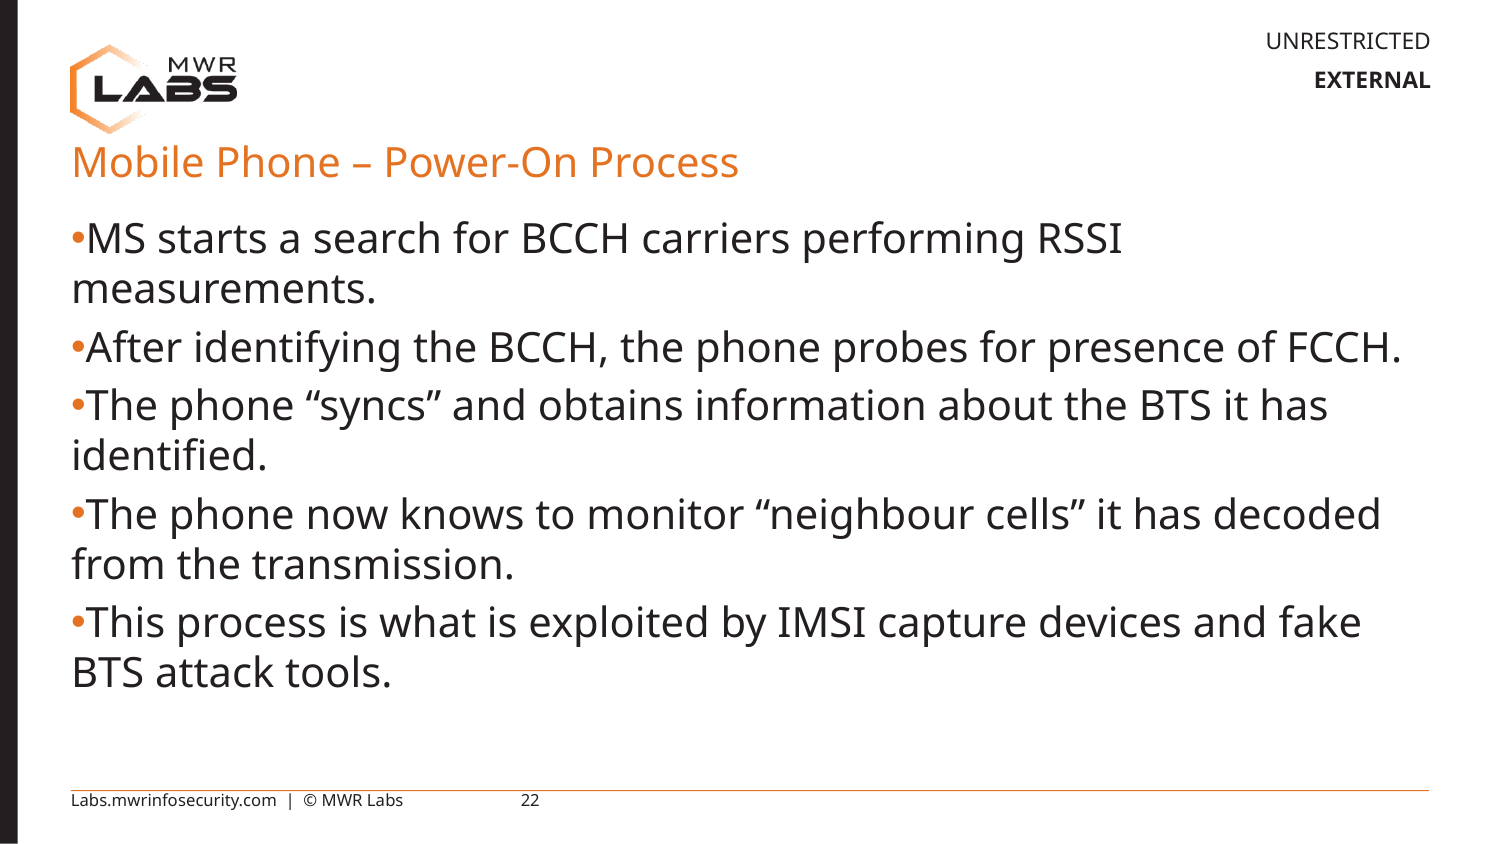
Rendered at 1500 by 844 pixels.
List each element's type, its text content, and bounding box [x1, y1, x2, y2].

picture [70, 44, 237, 133]
title Mobile Phone – Power-On Process [56, 133, 1430, 188]
list MS starts a search for BCCH carriers performing RSSI measurements. After identifying the BCCH, the phone probes for presence of FCCH. The phone “syncs” and obtains information about the BTS it has identified. The phone now knows to monitor “neighbour cells” it has decoded from the transmission. This process is what is exploited by IMSI capture devices and fake BTS attack tools. [56, 204, 1427, 772]
